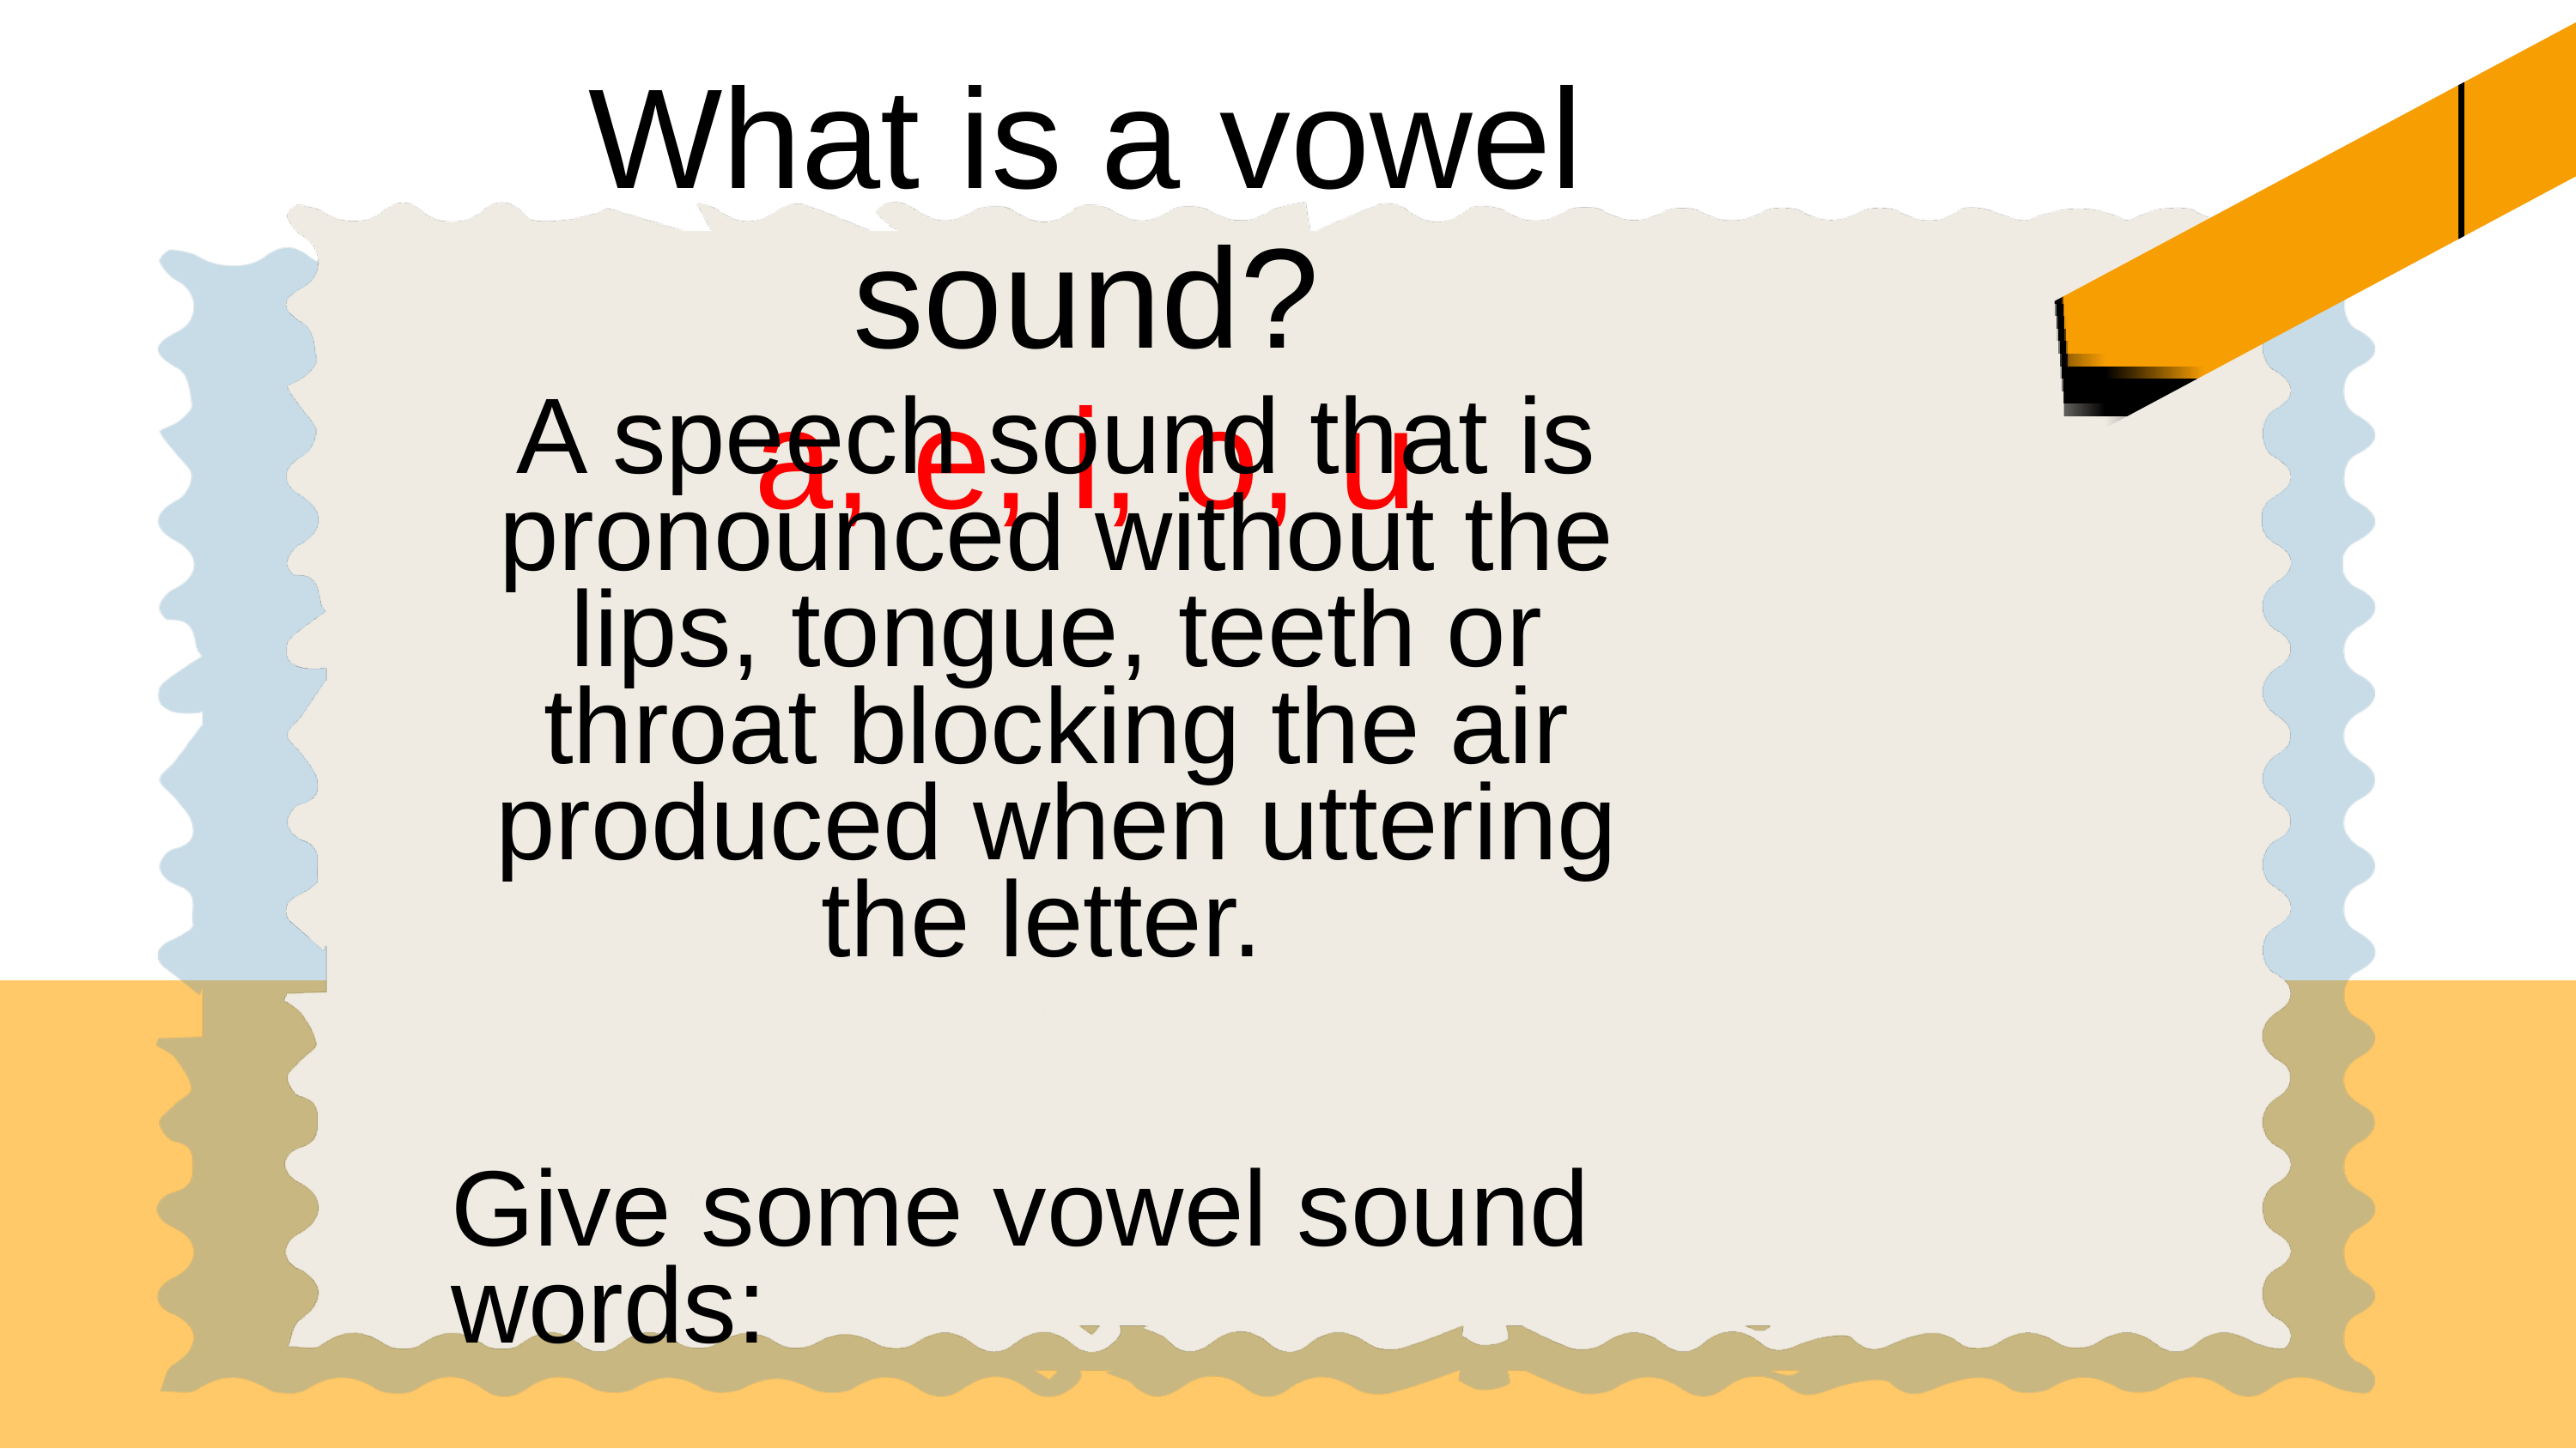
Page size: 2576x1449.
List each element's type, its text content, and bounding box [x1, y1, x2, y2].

text_box [1663, 200, 2298, 956]
text_box [1875, 22, 2576, 517]
text_box What is a vowel sound? a, e, i, o, u [416, 59, 1756, 541]
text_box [0, 960, 2576, 1449]
text_box [278, 200, 450, 956]
text_box A speech sound that is pronounced without the lips, tongue, teeth or throat blocking the air produced when uttering the letter. Give some vowel sound words: [450, 396, 1663, 956]
text_box [149, 244, 278, 956]
text_box [2298, 280, 2384, 956]
